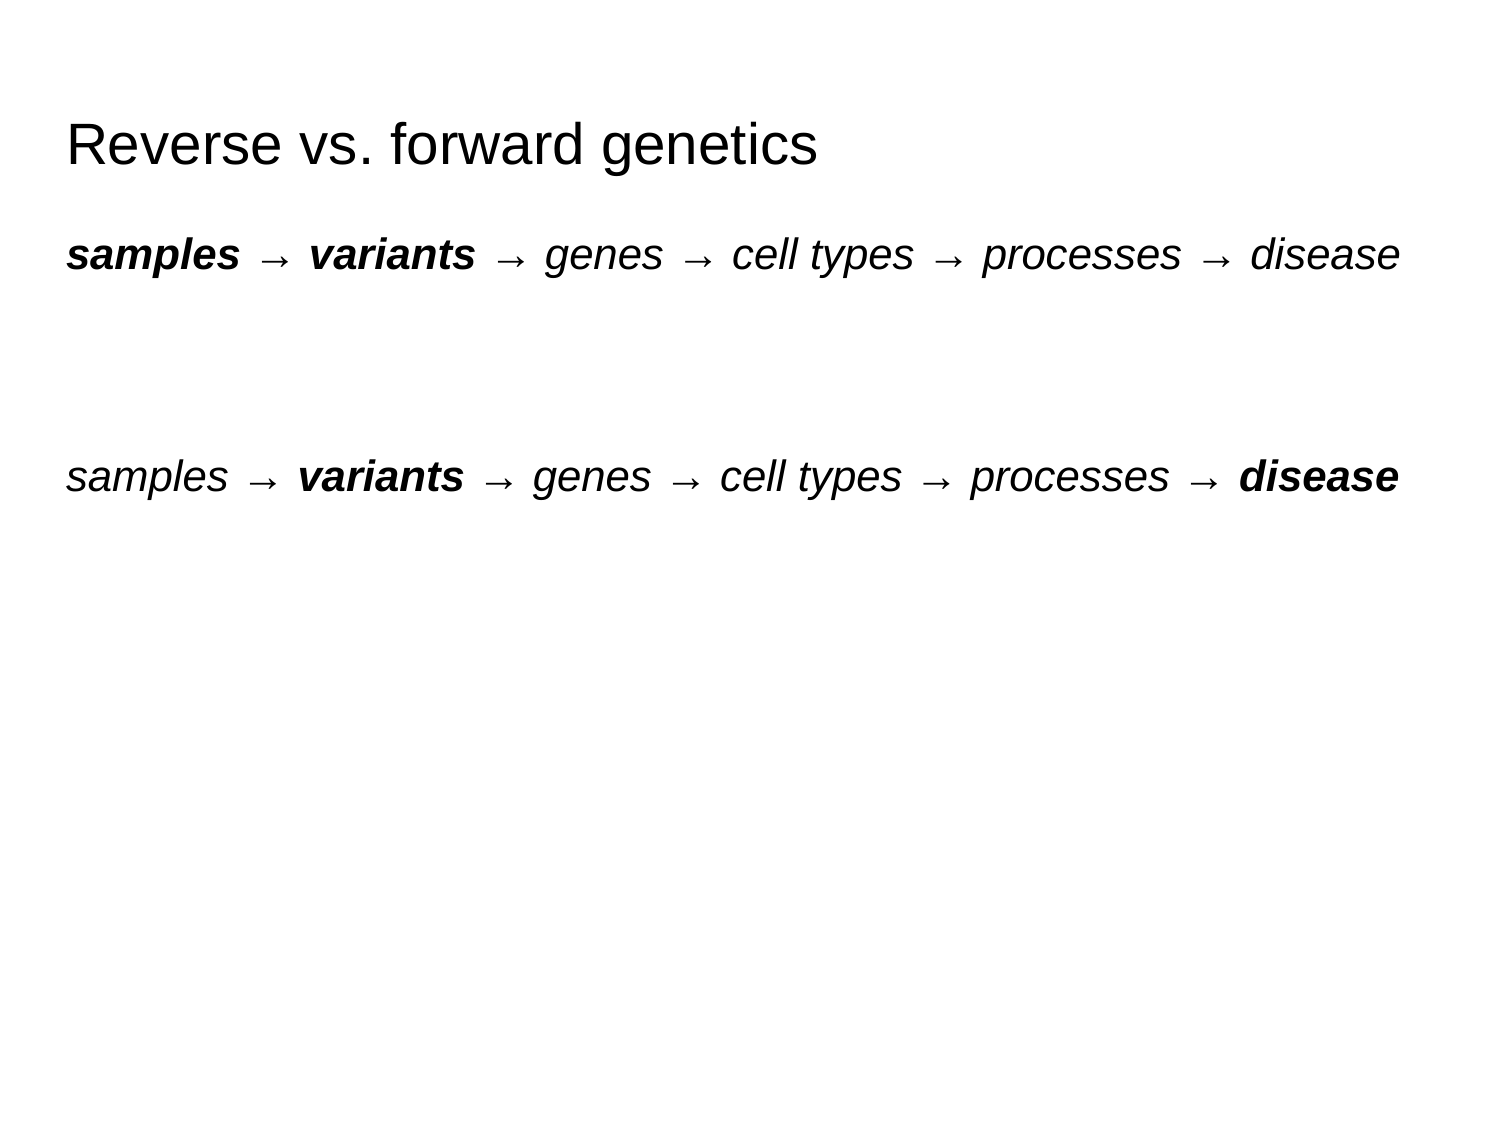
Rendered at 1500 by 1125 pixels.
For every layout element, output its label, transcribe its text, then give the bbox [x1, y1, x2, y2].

title Reverse vs. forward genetics [51, 97, 1449, 223]
list samples → variants → genes → cell types → processes → disease samples → variants → genes → cell types → processes → disease [51, 252, 1449, 1000]
